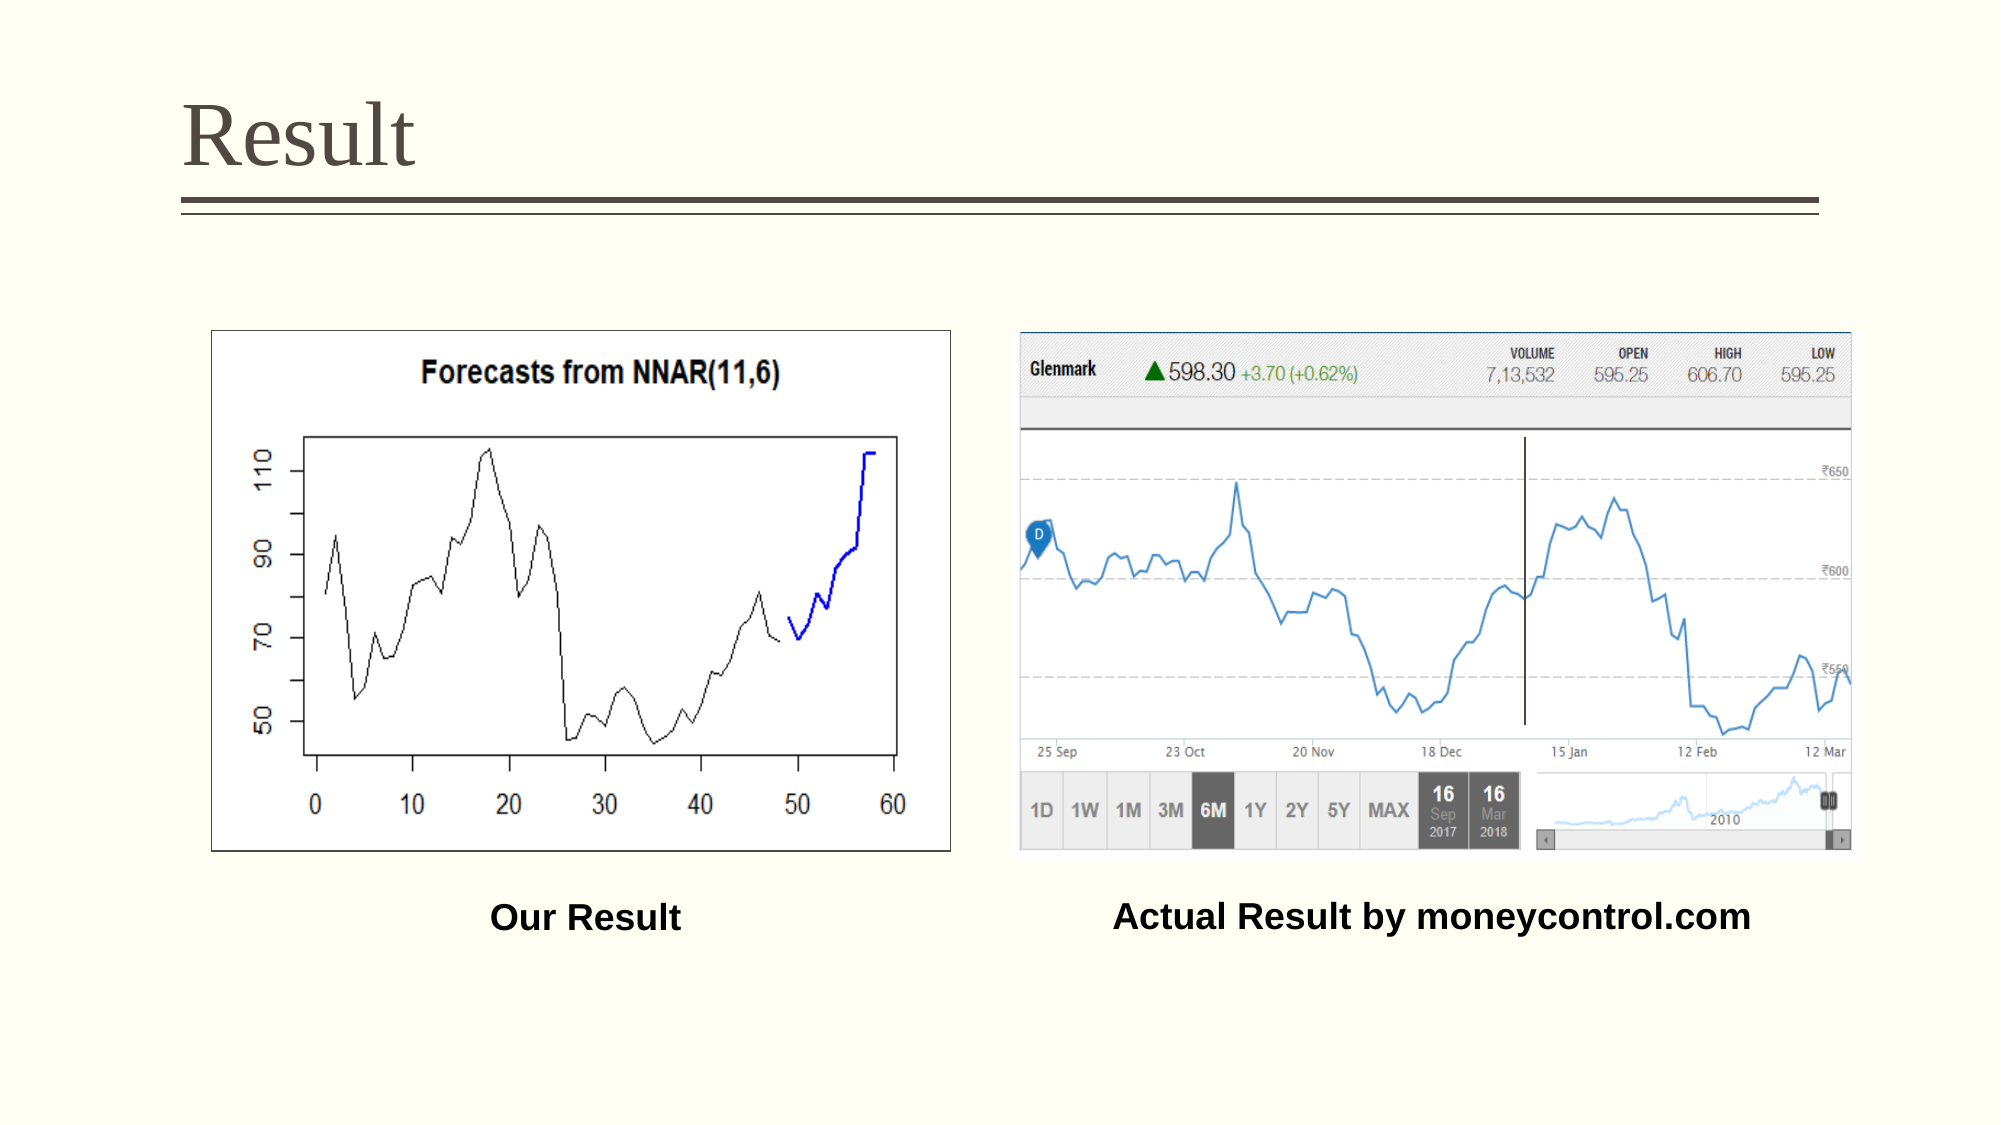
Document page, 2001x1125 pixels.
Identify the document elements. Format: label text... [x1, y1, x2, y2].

text_box Actual Result by moneycontrol.com [1097, 884, 1778, 980]
picture [1012, 332, 1863, 861]
picture [212, 330, 951, 851]
title Result [181, 12, 1819, 193]
text_box Our Result [474, 885, 888, 945]
